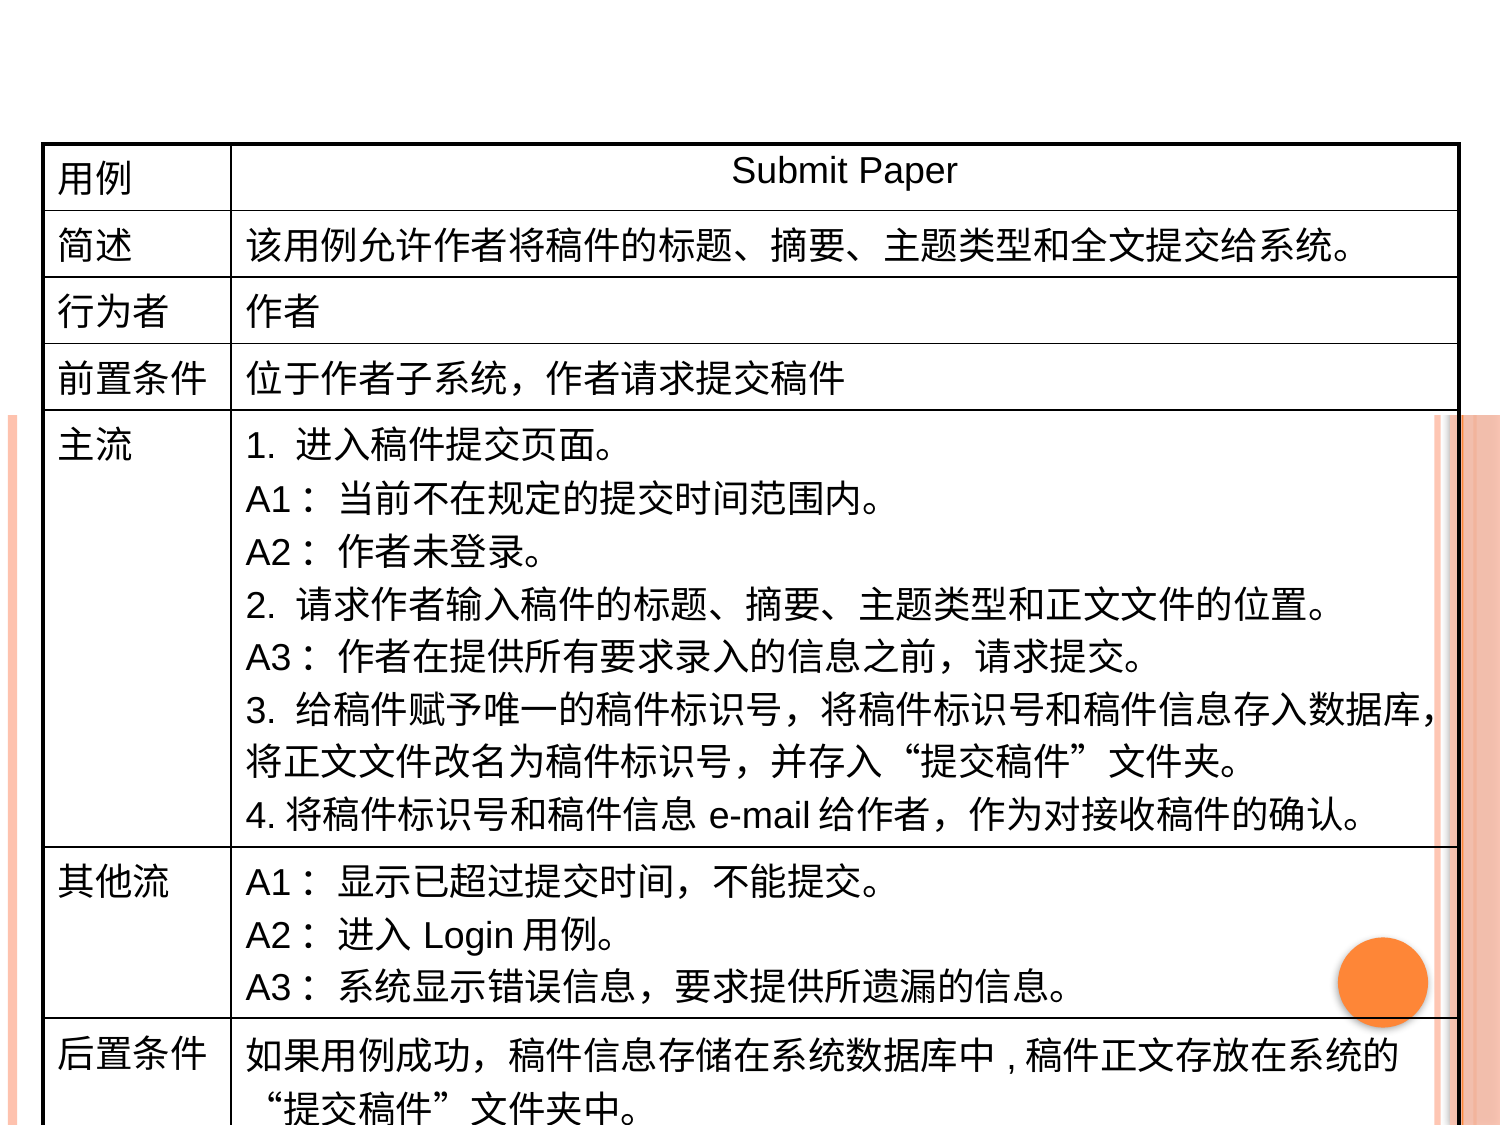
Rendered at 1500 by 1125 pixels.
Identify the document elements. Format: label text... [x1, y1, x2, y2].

table_cell 主流 [45, 411, 230, 846]
table_cell 如果用例成功，稿件信息存储在系统数据库中,稿件正文存放在系统的“提交稿件”文件夹中。 [232, 1019, 1457, 1125]
table_cell A1：显示已超过提交时间，不能提交。 A2：进入Login用例。 A3：系统显示错误信息，要求提供所遗漏的信息。 [232, 848, 1457, 1017]
table_cell 其他流 [45, 848, 230, 1017]
table_cell 作者 [232, 278, 1457, 343]
table_cell 该用例允许作者将稿件的标题、摘要、主题类型和全文提交给系统。 [232, 211, 1457, 276]
table_cell 简述 [45, 211, 230, 276]
table_cell 位于作者子系统，作者请求提交稿件 [232, 344, 1457, 409]
table_cell 前置条件 [45, 344, 230, 409]
table_cell 后置条件 [45, 1019, 230, 1125]
table_cell 1. 进入稿件提交页面。 A1：当前不在规定的提交时间范围内。 A2：作者未登录。 2. 请求作者输入稿件的标题、摘要、主题类型和正文文件的位置。 A3：作者在提供所有要求录入的信息之前，请求提交。 3. 给稿件赋予唯一的稿件标识号，将稿件标识号和稿件信息存入数据库，将正文文件改名为稿件标识号，并存入“提交稿件”文件夹。 4.将稿件标识号和稿件信息e-mail给作者，作为对接收稿件的确认。 [232, 411, 1457, 846]
table_header 用例 [45, 146, 230, 210]
table_cell 行为者 [45, 278, 230, 343]
table_header Submit Paper [232, 146, 1457, 210]
